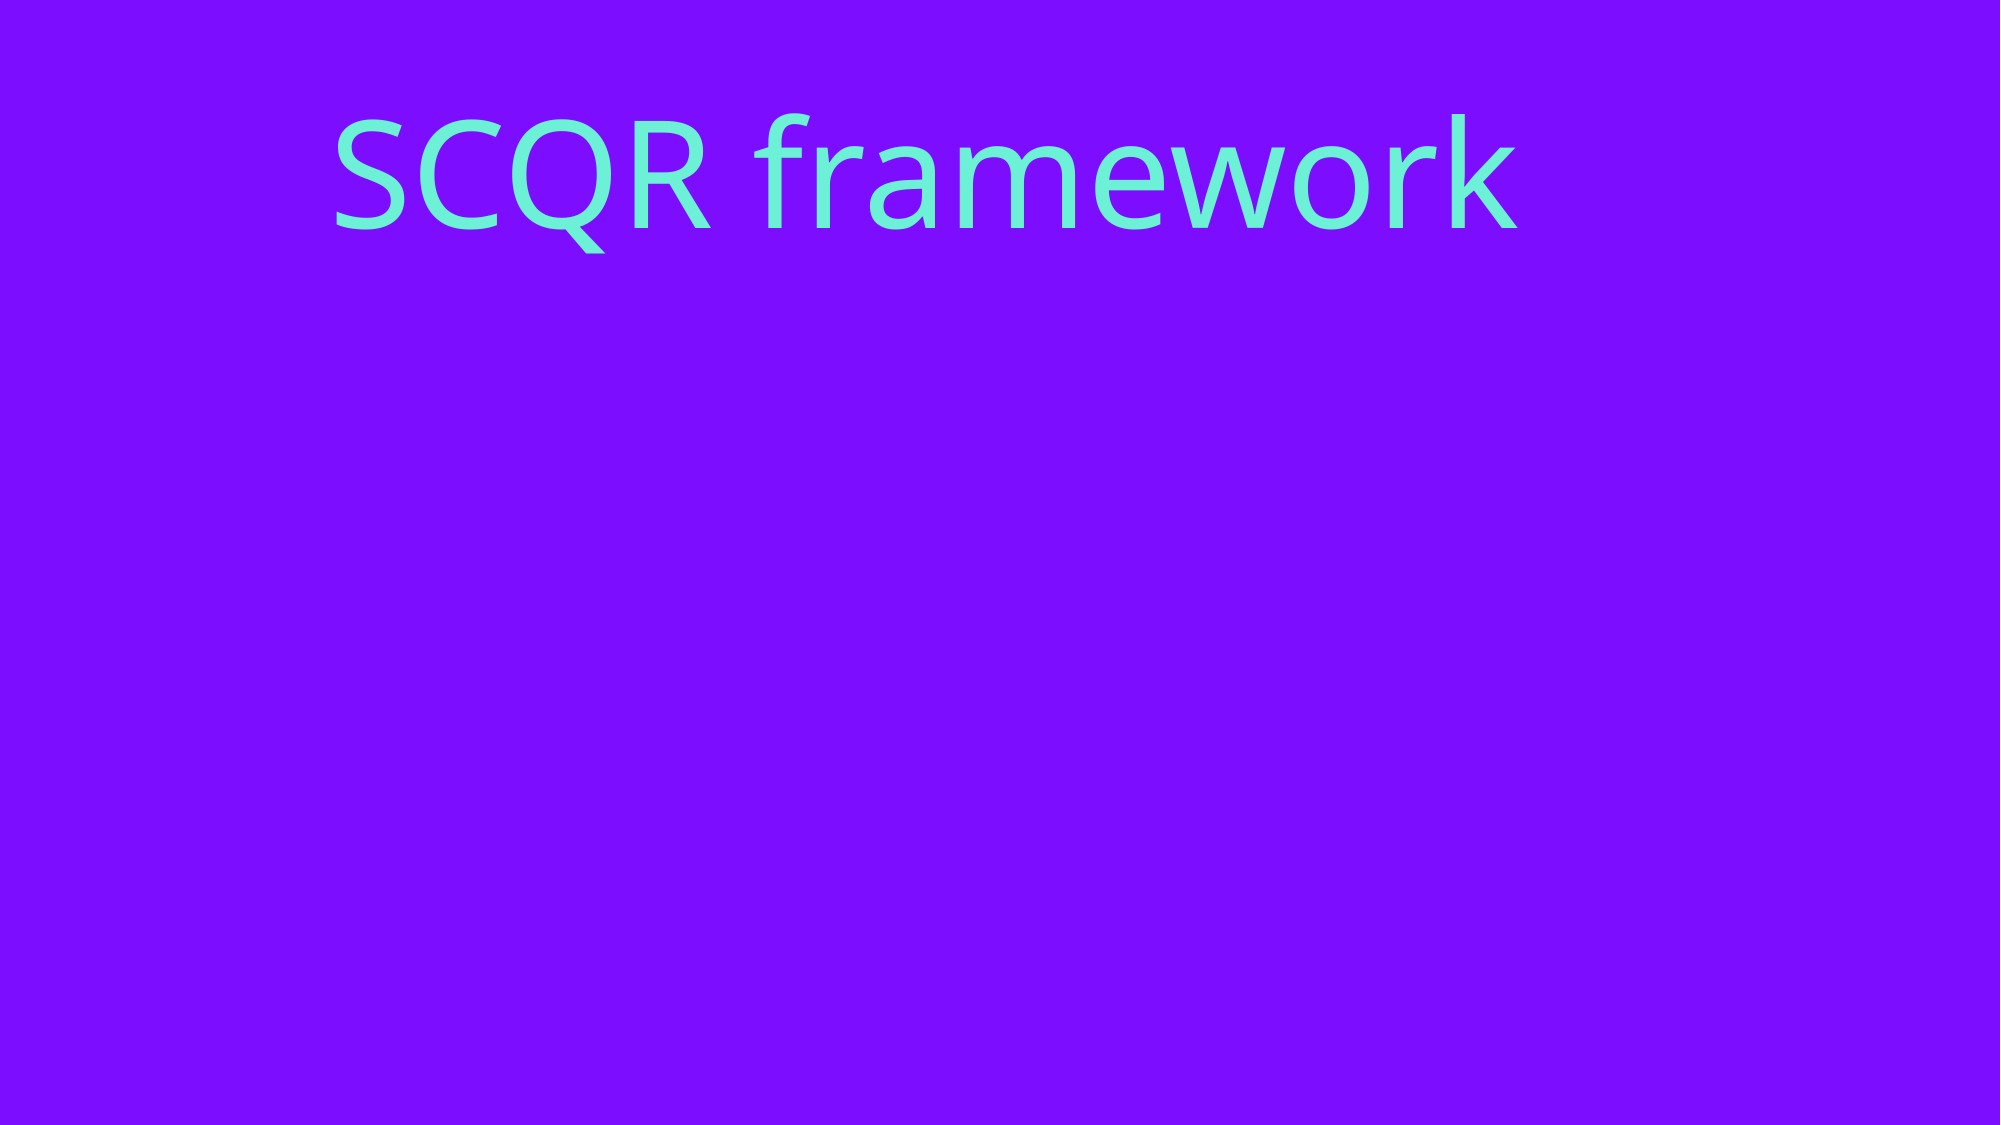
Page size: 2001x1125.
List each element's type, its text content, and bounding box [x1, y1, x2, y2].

text_box SCQR framework [314, 70, 1536, 266]
